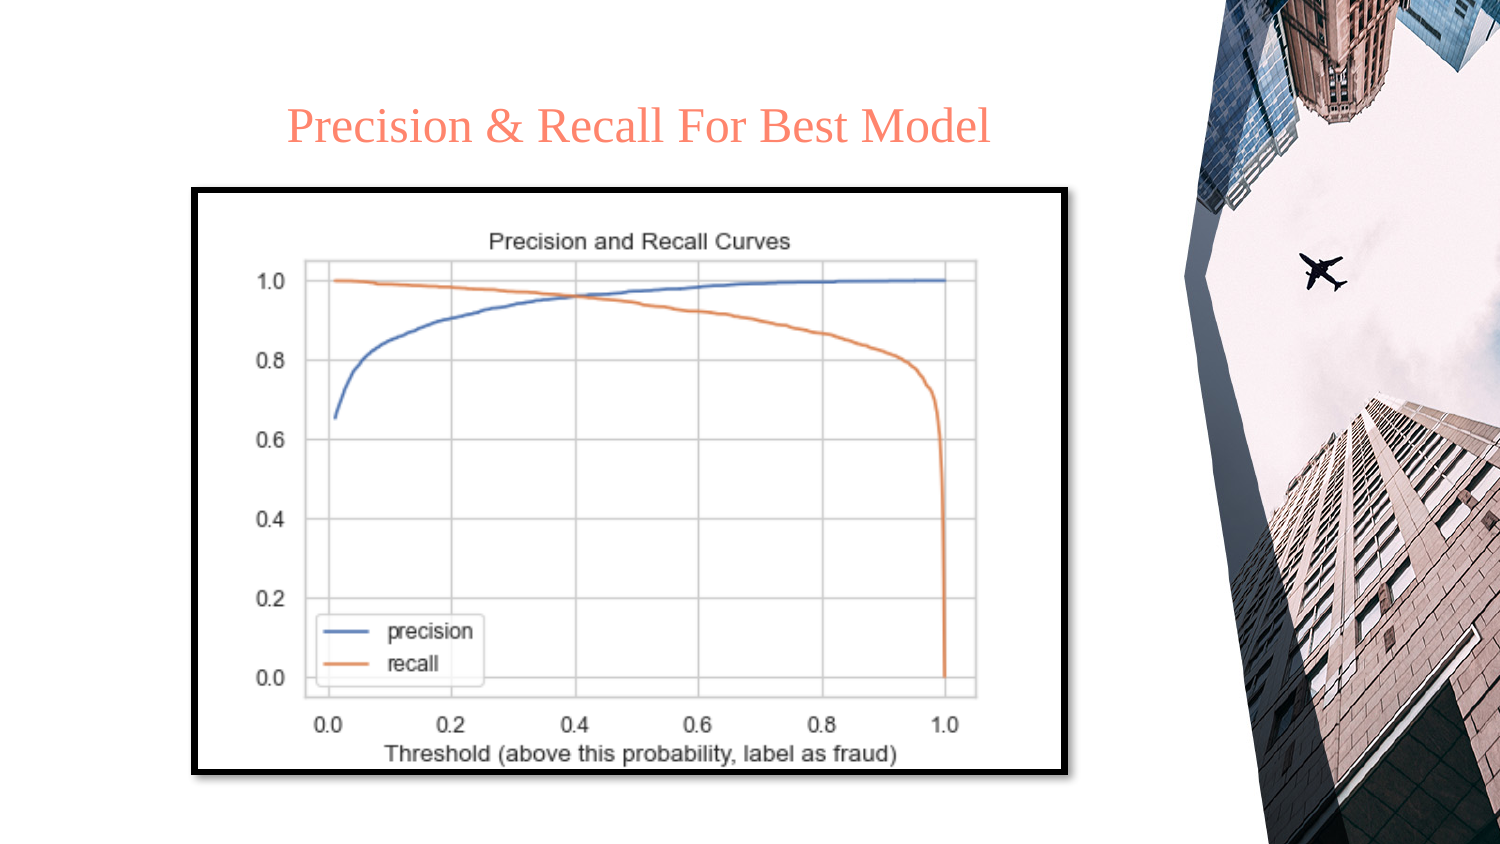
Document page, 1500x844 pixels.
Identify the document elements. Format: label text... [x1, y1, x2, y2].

picture [0, 0, 1500, 844]
title Precision & Recall For Best Model [271, 63, 1372, 183]
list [197, 192, 1062, 769]
